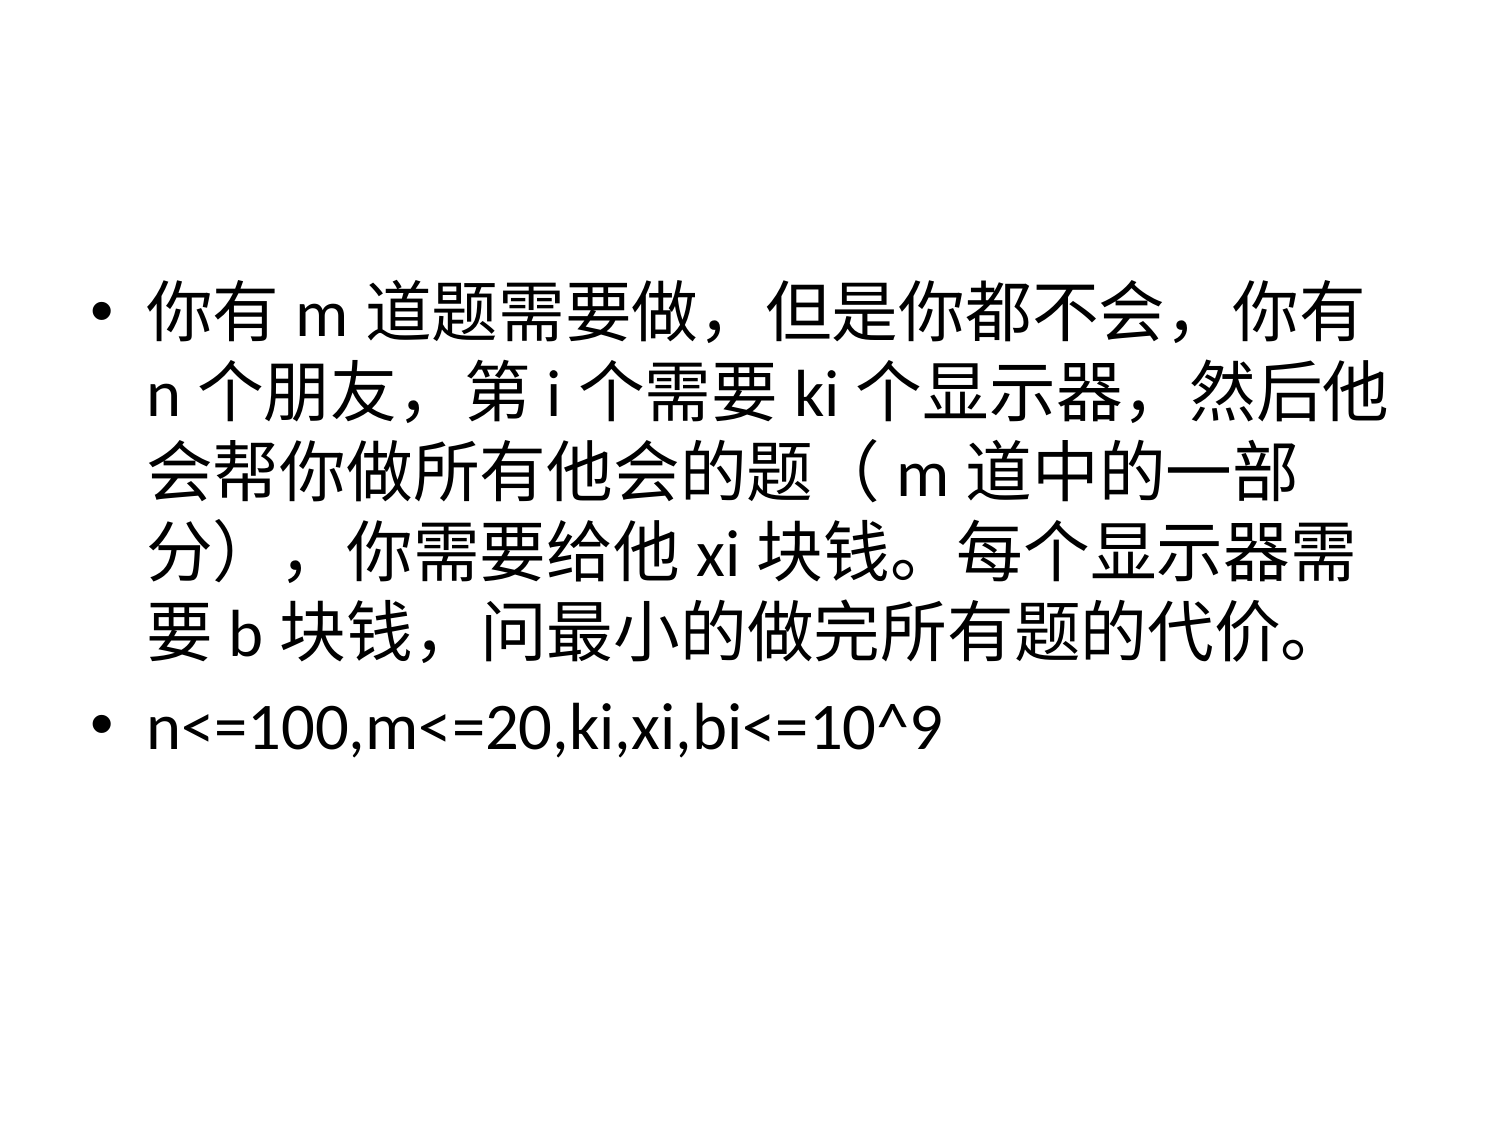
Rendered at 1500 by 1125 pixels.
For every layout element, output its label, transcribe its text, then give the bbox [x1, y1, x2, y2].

list 你有m道题需要做，但是你都不会，你有n个朋友，第i个需要ki个显示器，然后他会帮你做所有他会的题（m道中的一部分），你需要给他xi块钱。每个显示器需要b块钱，问最小的做完所有题的代价。 n<=100,m<=20,ki,xi,bi<=10^9 [75, 262, 1425, 1005]
